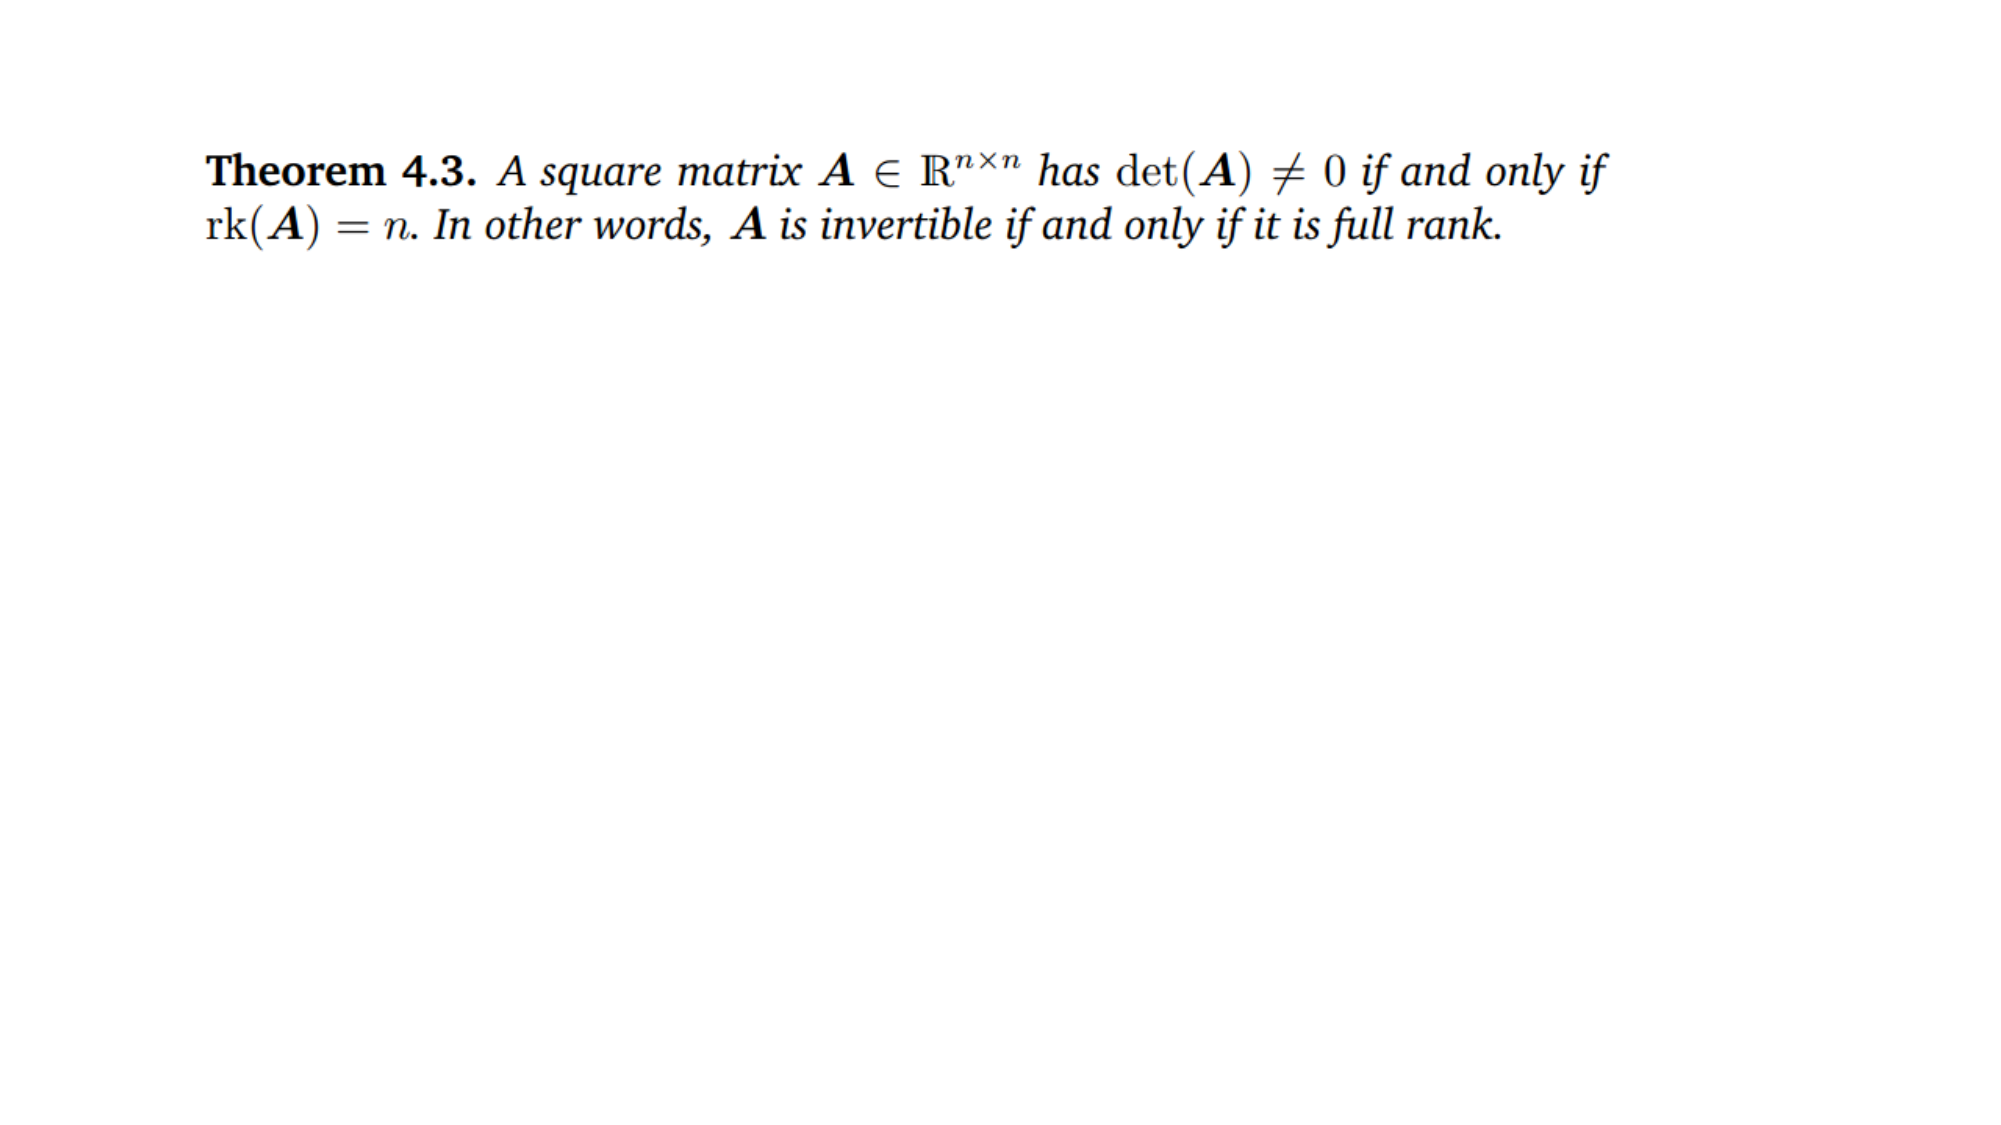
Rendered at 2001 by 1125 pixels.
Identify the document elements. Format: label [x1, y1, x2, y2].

picture [196, 121, 1619, 266]
